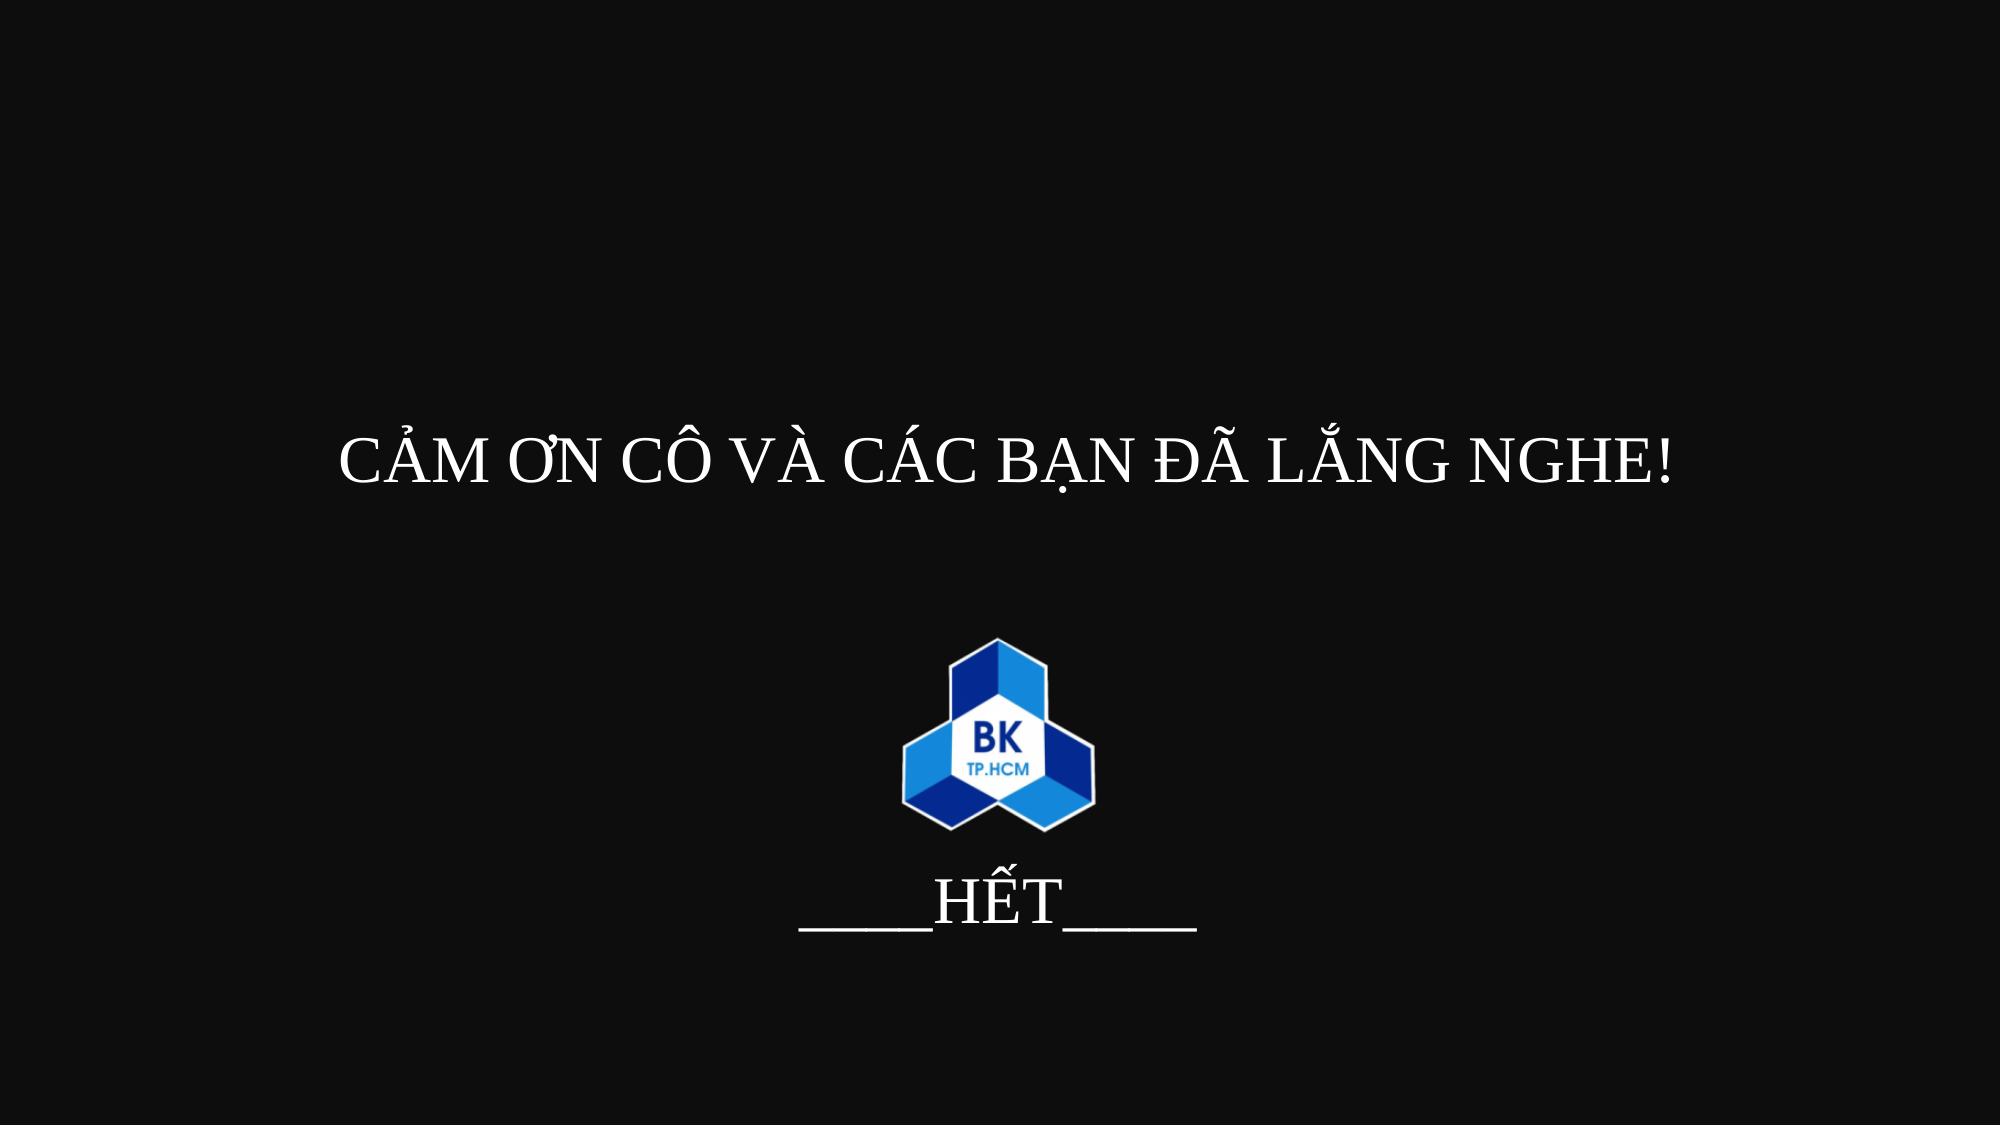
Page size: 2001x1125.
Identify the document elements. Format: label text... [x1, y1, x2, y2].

text_box ____HẾT____ [784, 849, 1213, 945]
picture [900, 619, 1097, 850]
text_box CẢM ƠN CÔ VÀ CÁC BẠN ĐÃ LẮNG NGHE! [324, 408, 1693, 503]
